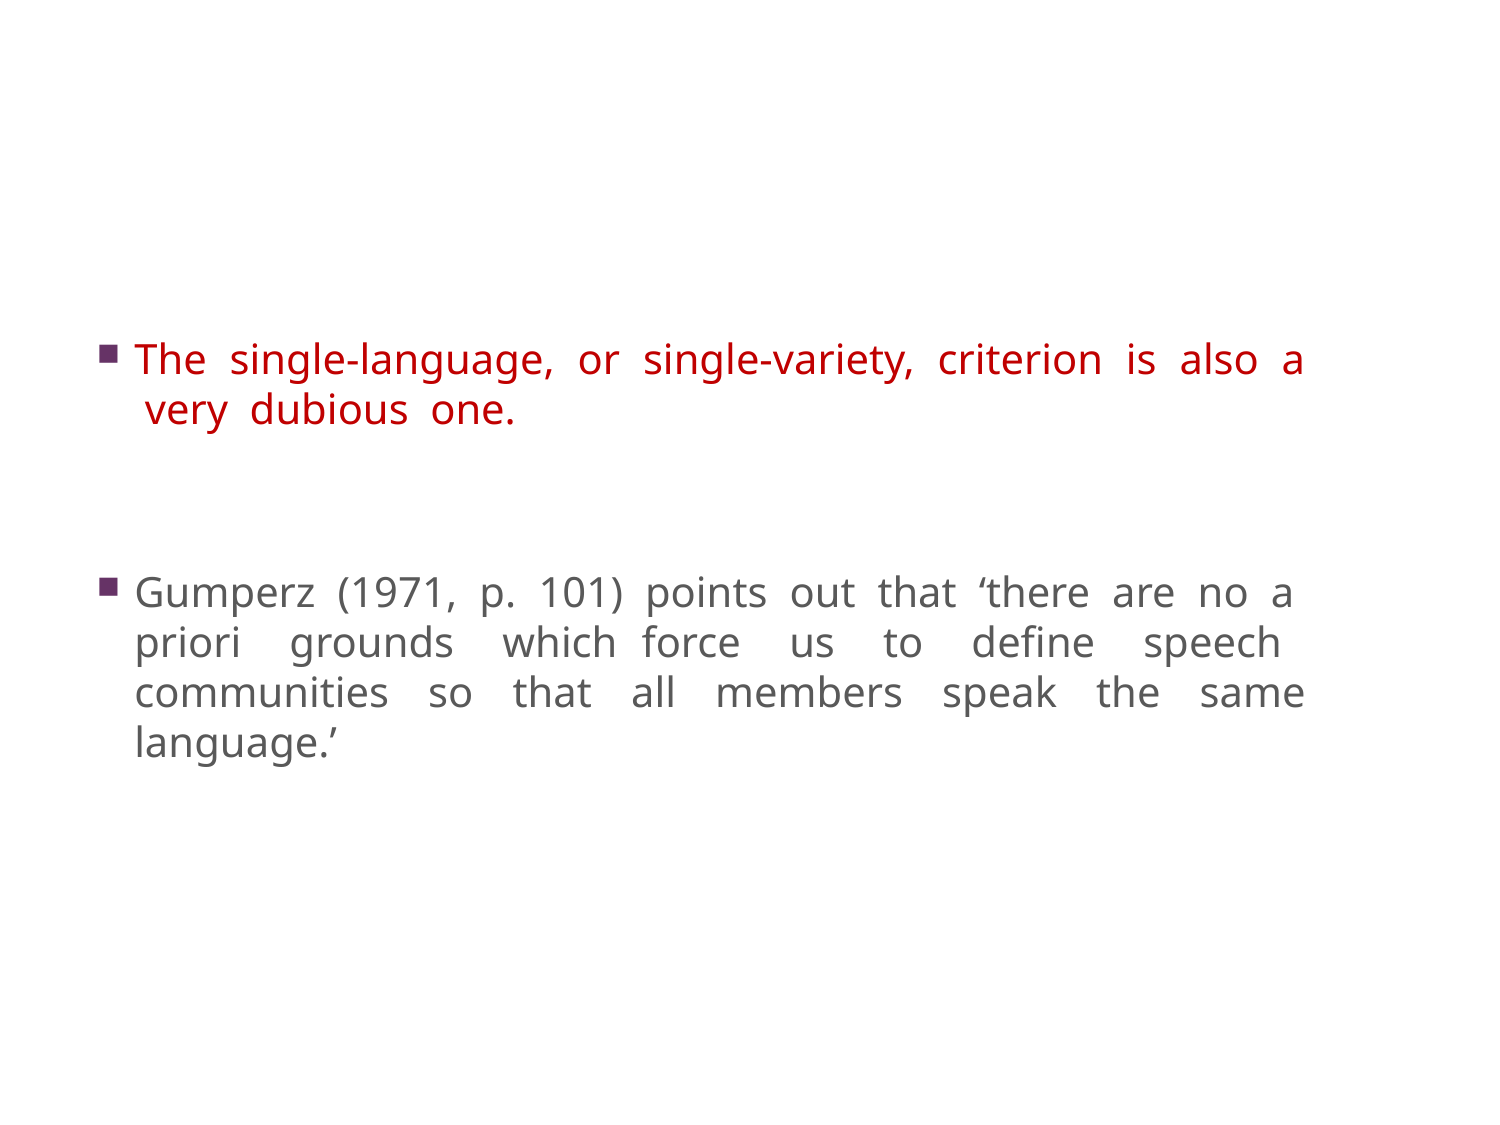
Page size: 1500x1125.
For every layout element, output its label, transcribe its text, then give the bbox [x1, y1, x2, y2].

list The single-language, or single-variety, criterion is also a very dubious one. Gumperz (1971, p. 101) points out that ‘there are no a priori grounds which force us to define speech communities so that all members speak the same language.’ [81, 324, 1322, 1005]
